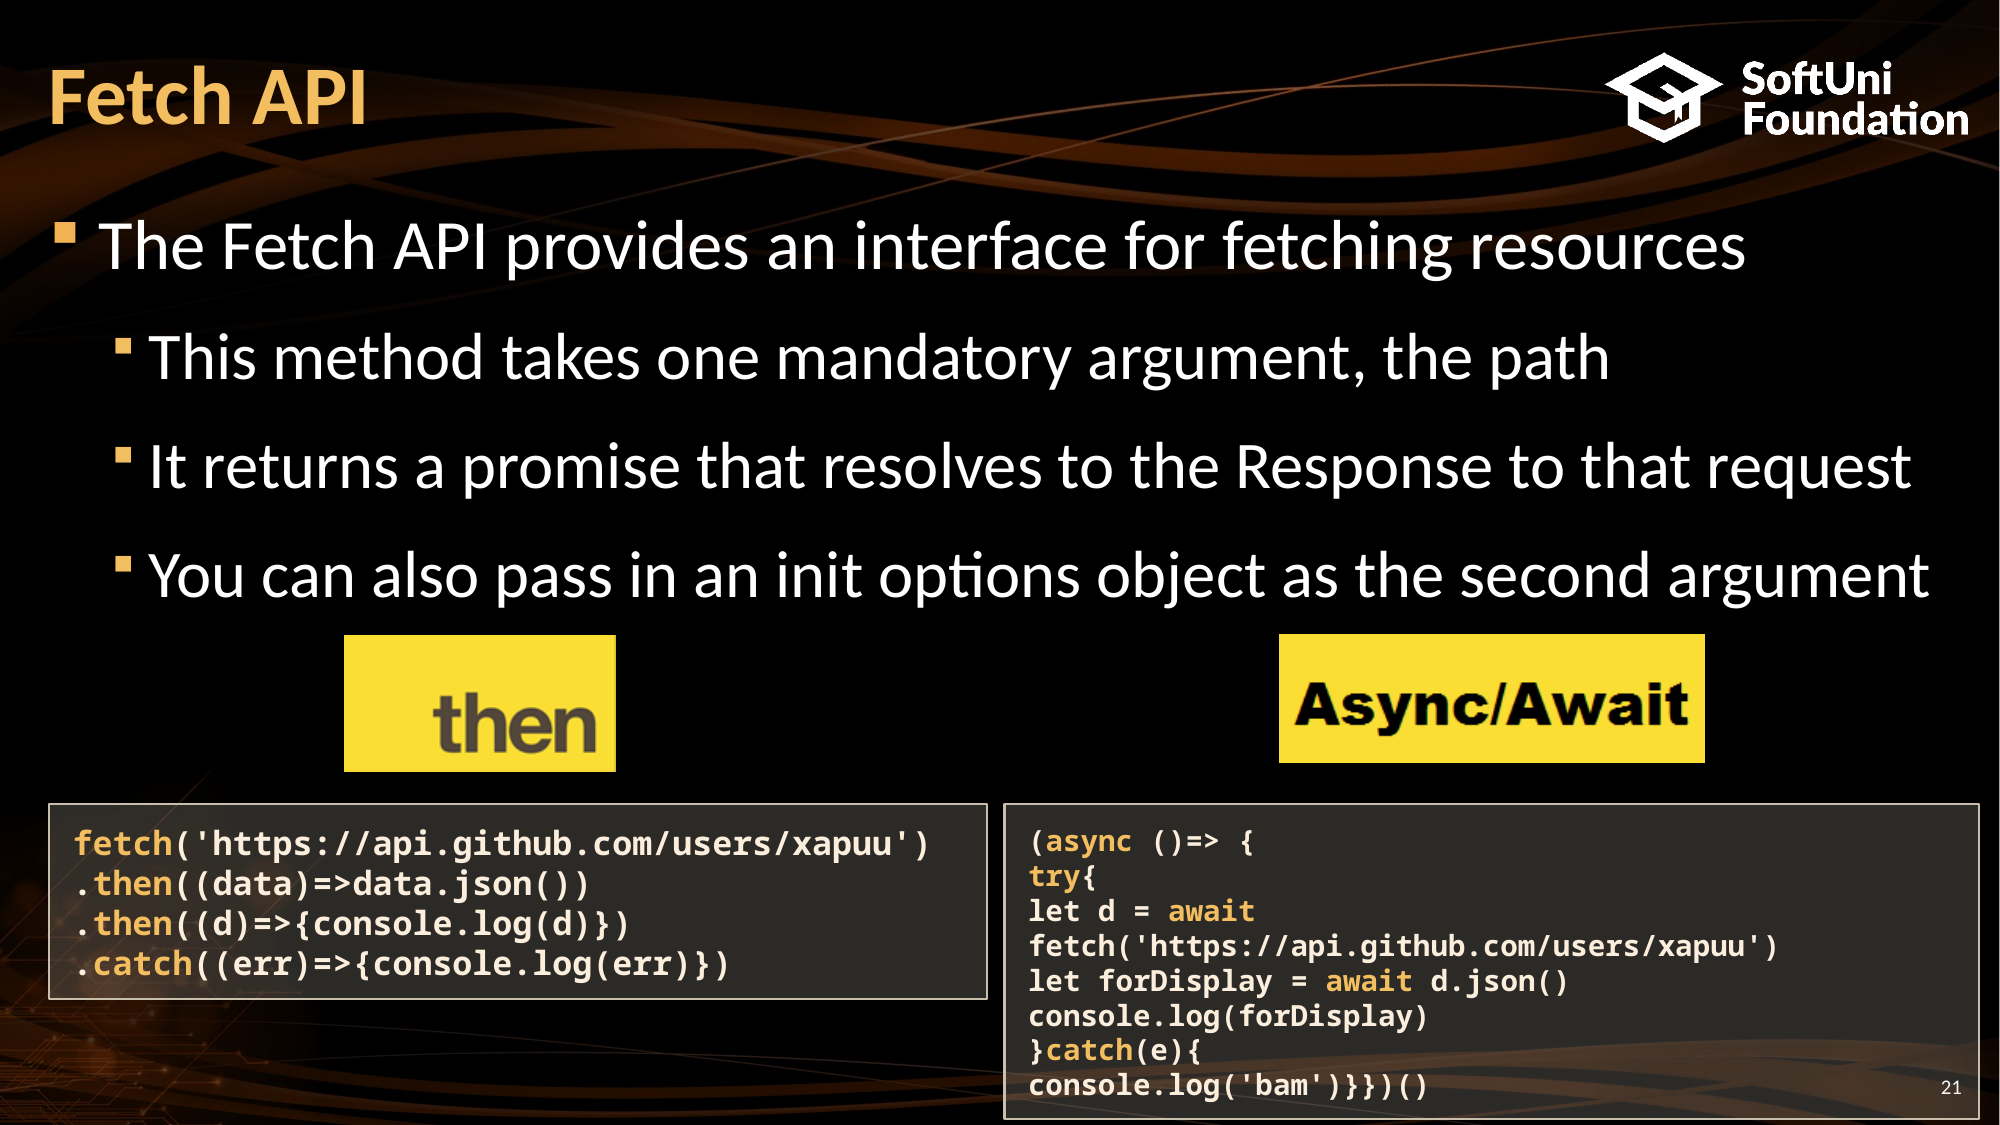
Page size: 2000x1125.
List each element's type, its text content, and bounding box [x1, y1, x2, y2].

text_box fetch('https://api.github.com/users/xapuu') .then((data)=>data.json()) .then((d)=>{console.log(d)}) .catch((err)=>{console.log(err)}) [49, 804, 987, 1000]
title Fetch API [30, 6, 1602, 189]
picture [0, 0, 2000, 1125]
text_box (async ()=> { try{ let d = await fetch('https://api.github.com/users/xapuu') let forDisplay = await d.json() console.log(forDisplay) }catch(e){ console.log('bam')}})() [1004, 804, 1980, 1120]
list The Fetch API provides an interface for fetching resources This method takes one mandatory argument, the path It returns a promise that resolves to the Response to that request You can also pass in an init options object as the second argument [31, 188, 1968, 1103]
